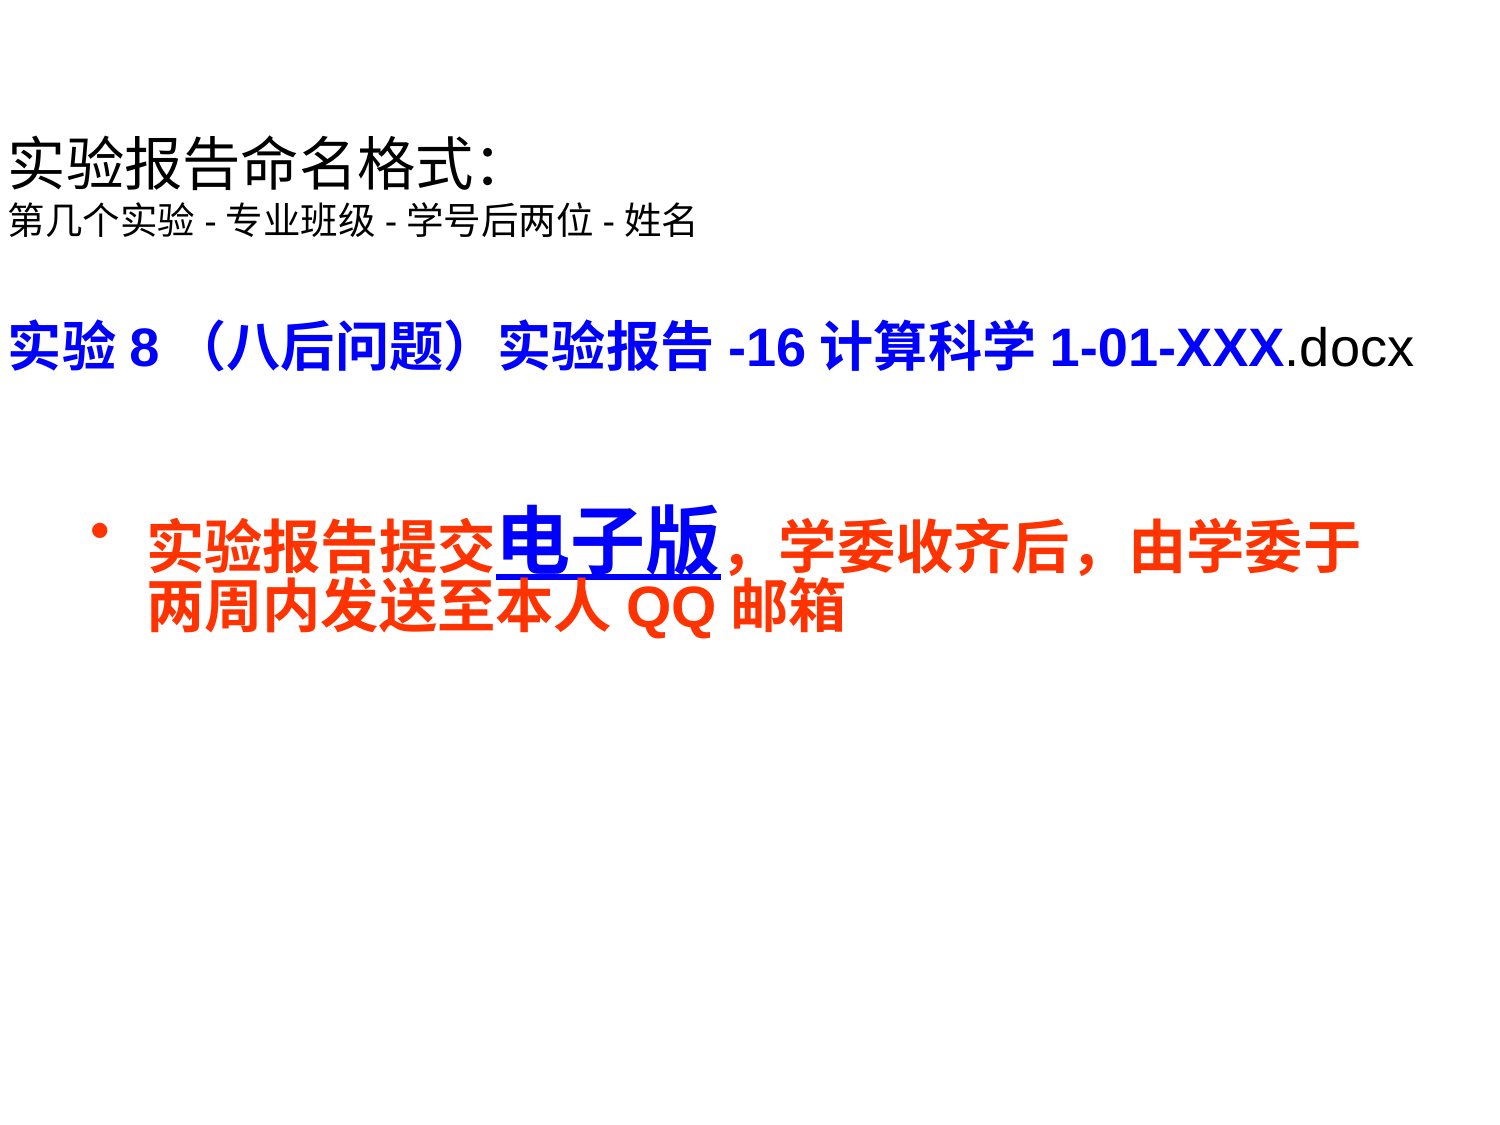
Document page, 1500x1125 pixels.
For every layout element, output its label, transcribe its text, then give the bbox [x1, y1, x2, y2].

text_box 实验报告命名格式： 第几个实验-专业班级-学号后两位-姓名 实验8（八后问题）实验报告-16计算科学1-01-XXX.docx [0, 120, 1430, 385]
text_box 实验报告提交电子版，学委收齐后，由学委于两周内发送至本人QQ邮箱 [74, 503, 1425, 740]
